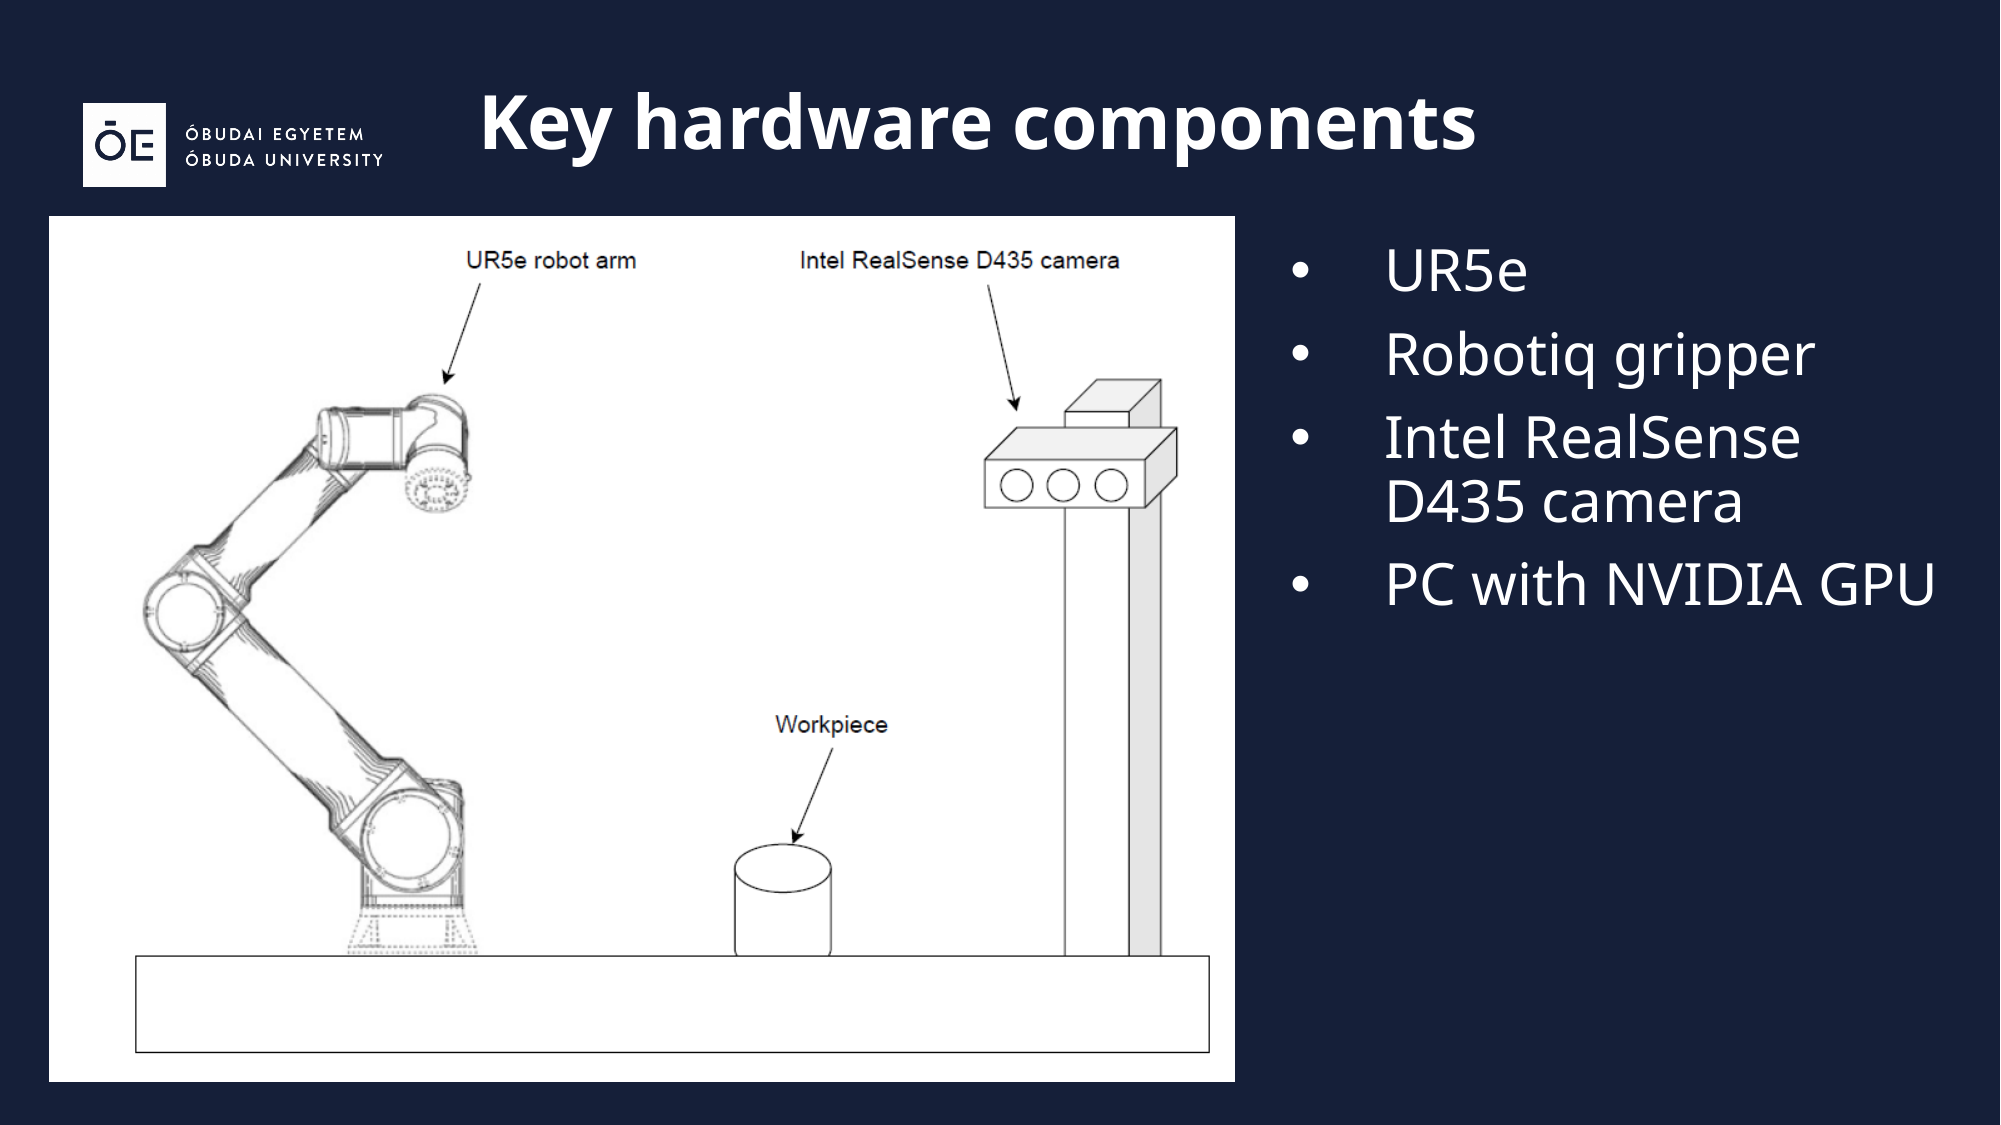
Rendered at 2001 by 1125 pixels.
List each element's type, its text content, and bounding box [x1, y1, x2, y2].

picture [49, 216, 1235, 1082]
title Key hardware components [463, 80, 1950, 172]
list UR5e Robotiq gripper Intel RealSense D435 camera PC with NVIDIA GPU [1275, 233, 1975, 1082]
